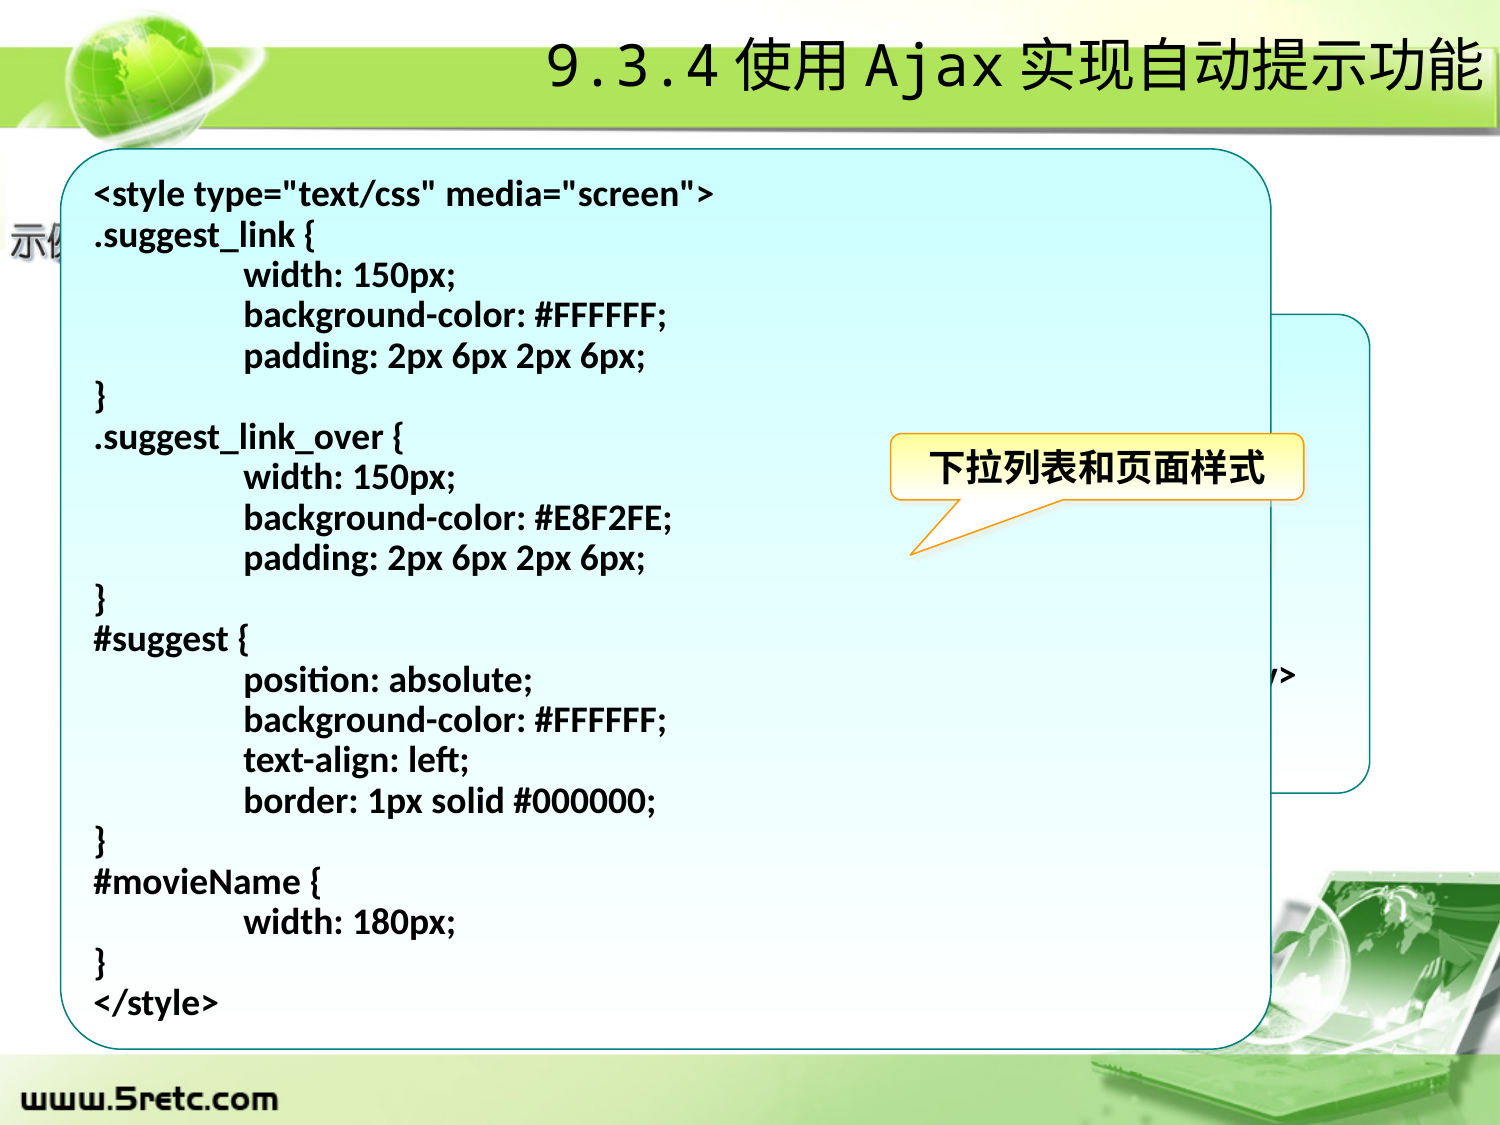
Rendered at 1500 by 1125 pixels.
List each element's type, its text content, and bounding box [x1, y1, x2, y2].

list 编写搜索页面 [147, 208, 1449, 1069]
picture [0, 0, 1500, 1125]
text_box <style type="text/css" media="screen"> .suggest_link { width: 150px; background-color: #FFFFFF; padding: 2px 6px 2px 6px; } .suggest_link_over { width: 150px; background-color: #E8F2FE; padding: 2px 6px 2px 6px; } #suggest { position: absolute; background-color: #FFFFFF; text-align: left; border: 1px solid #000000; } #movieName { width: 180px; } </style> [60, 148, 1271, 1050]
title 9.3.4使用Ajax实现自动提示功能 [75, 0, 1500, 126]
text_box <body> 电影名称 <br /> <input type="text" name="movieName" id="movieName" autocomplete="off" onkeyup="searchMovie();" /> <!-- 显示下拉列表的外层DIV --> <div id="suggest" style="width: 180px; display: none;"></div> </body> [1271, 314, 1370, 794]
text_box 下拉列表和页面样式 [890, 433, 1304, 556]
